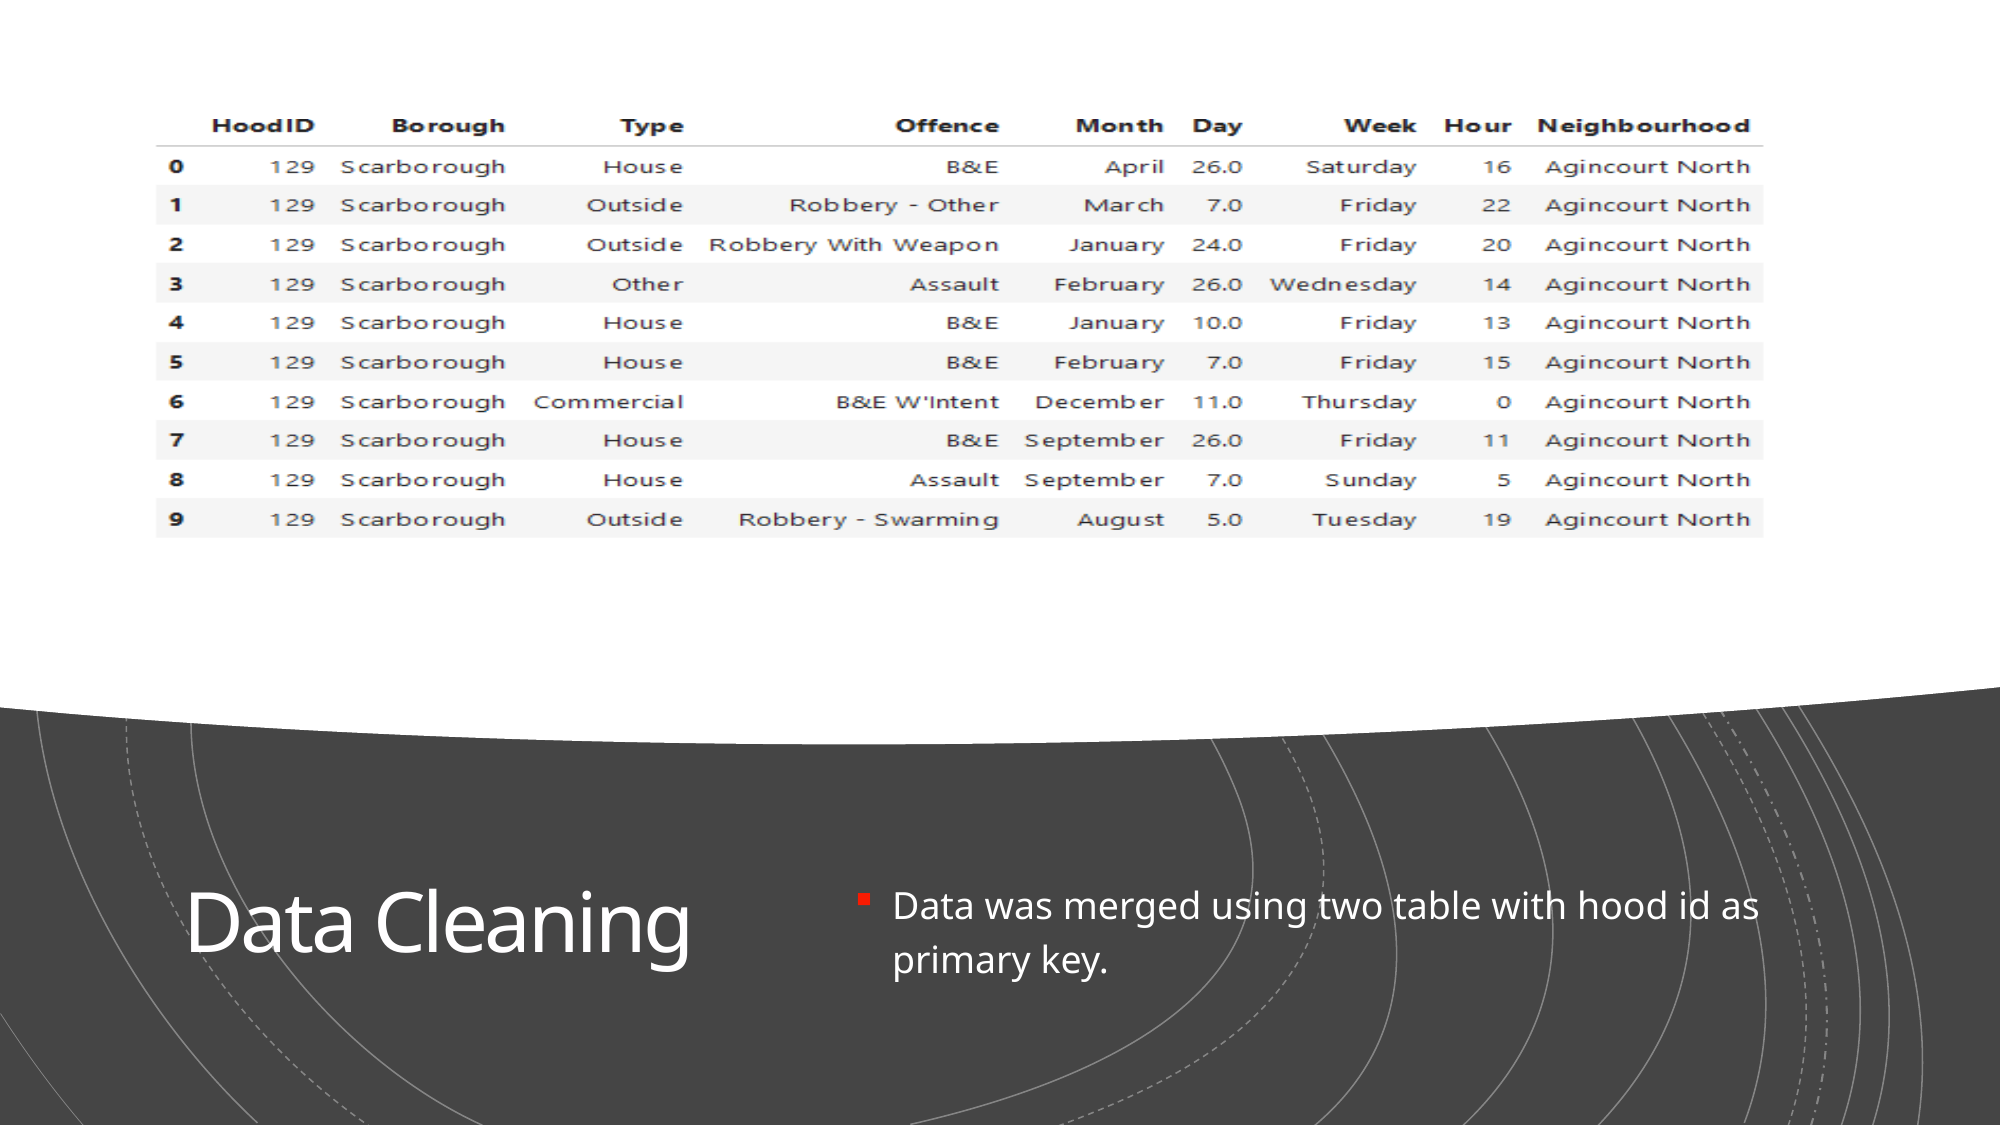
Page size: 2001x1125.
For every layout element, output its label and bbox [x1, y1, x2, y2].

picture [144, 119, 1802, 559]
text_box [0, 0, 2000, 1125]
